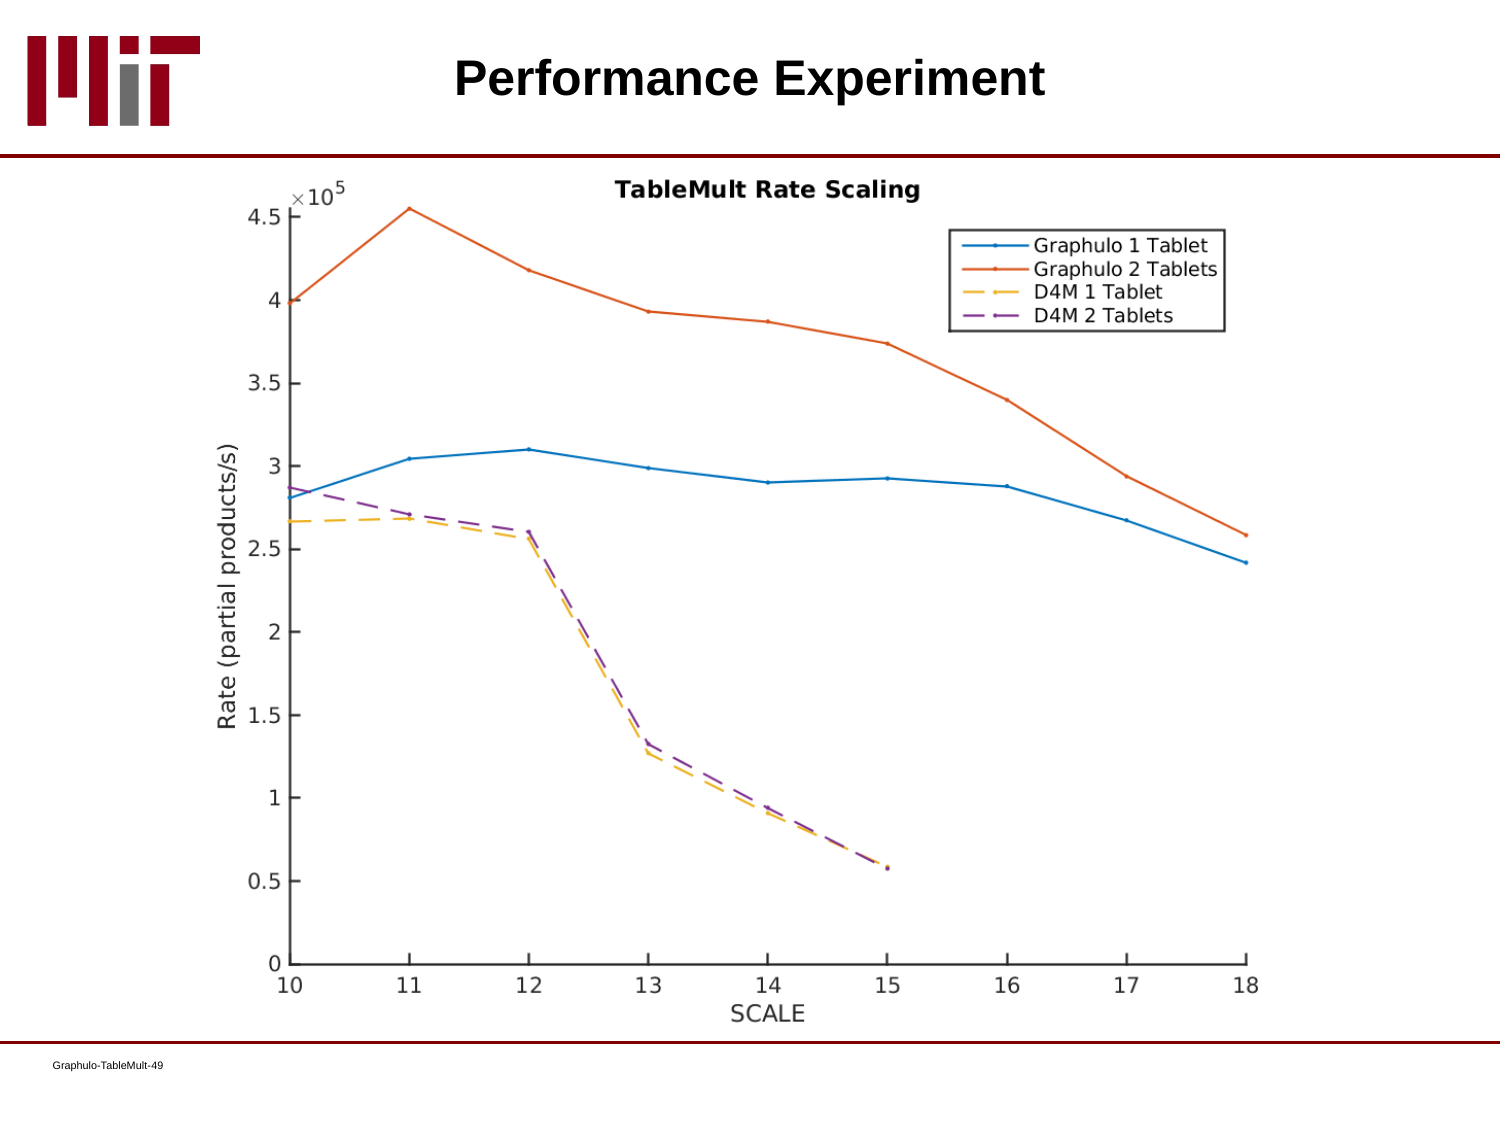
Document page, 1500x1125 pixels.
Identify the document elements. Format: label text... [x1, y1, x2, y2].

title Performance Experiment [154, 16, 1346, 151]
picture [23, 31, 154, 134]
picture [128, 170, 1364, 1032]
